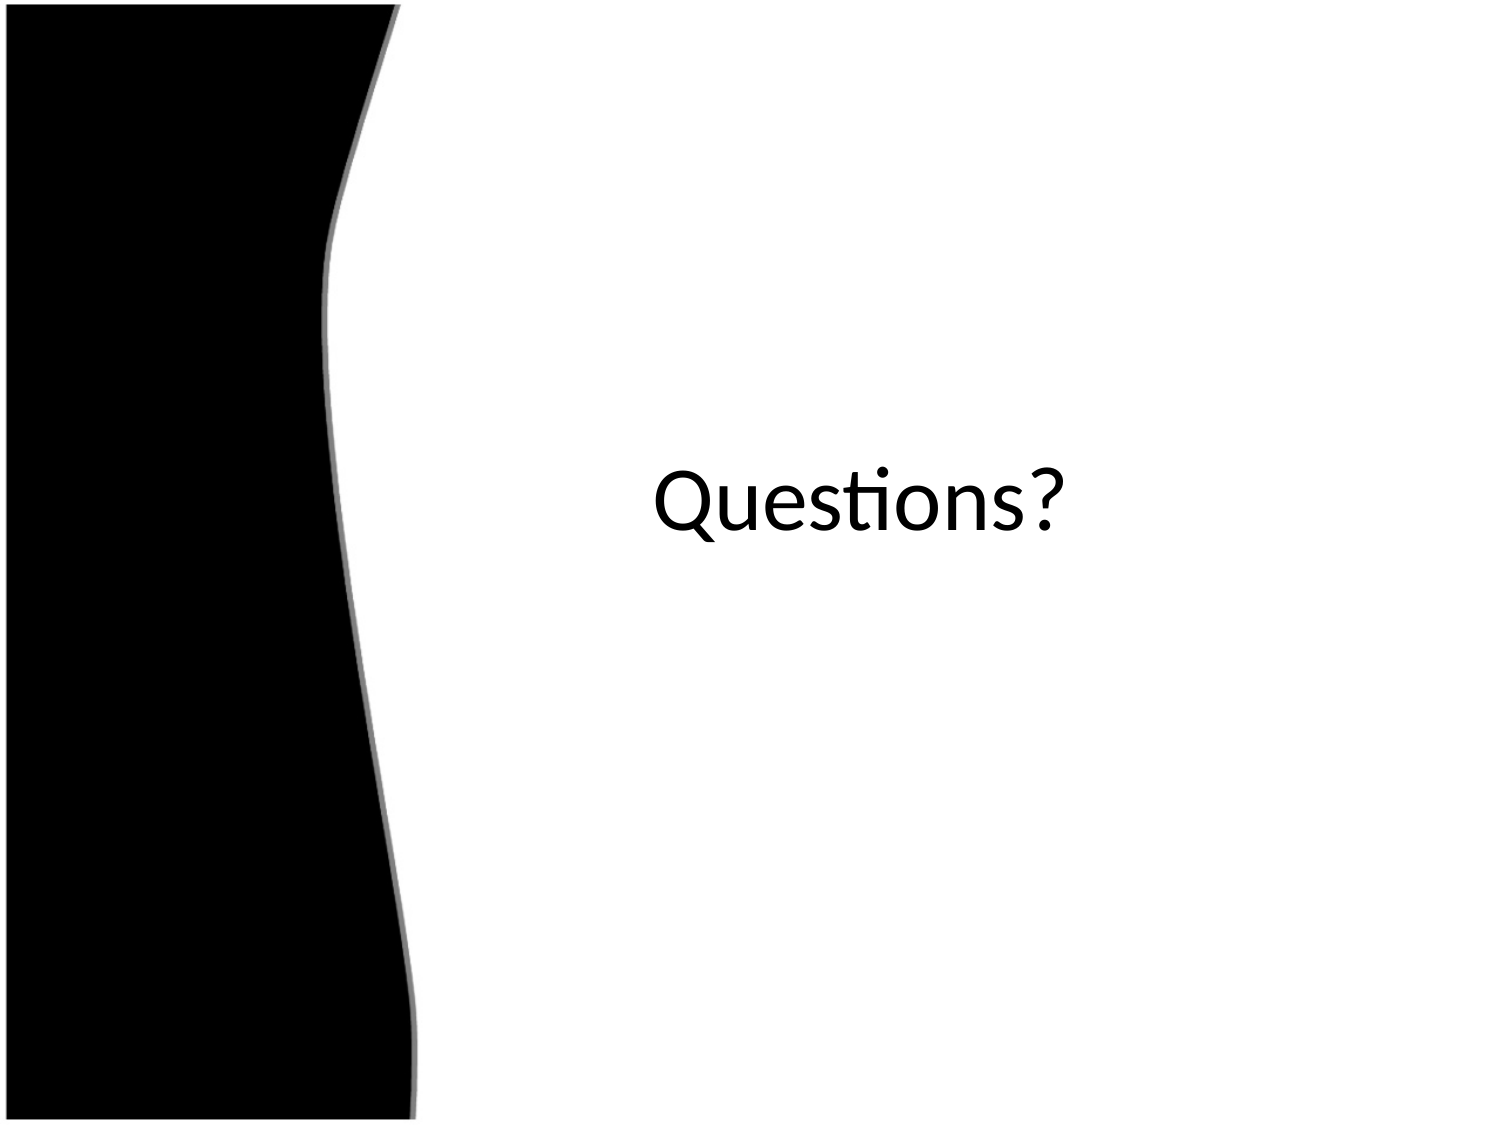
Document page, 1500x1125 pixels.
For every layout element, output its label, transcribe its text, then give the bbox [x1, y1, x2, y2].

picture [0, 0, 1500, 1125]
title Questions? [637, 399, 1138, 588]
